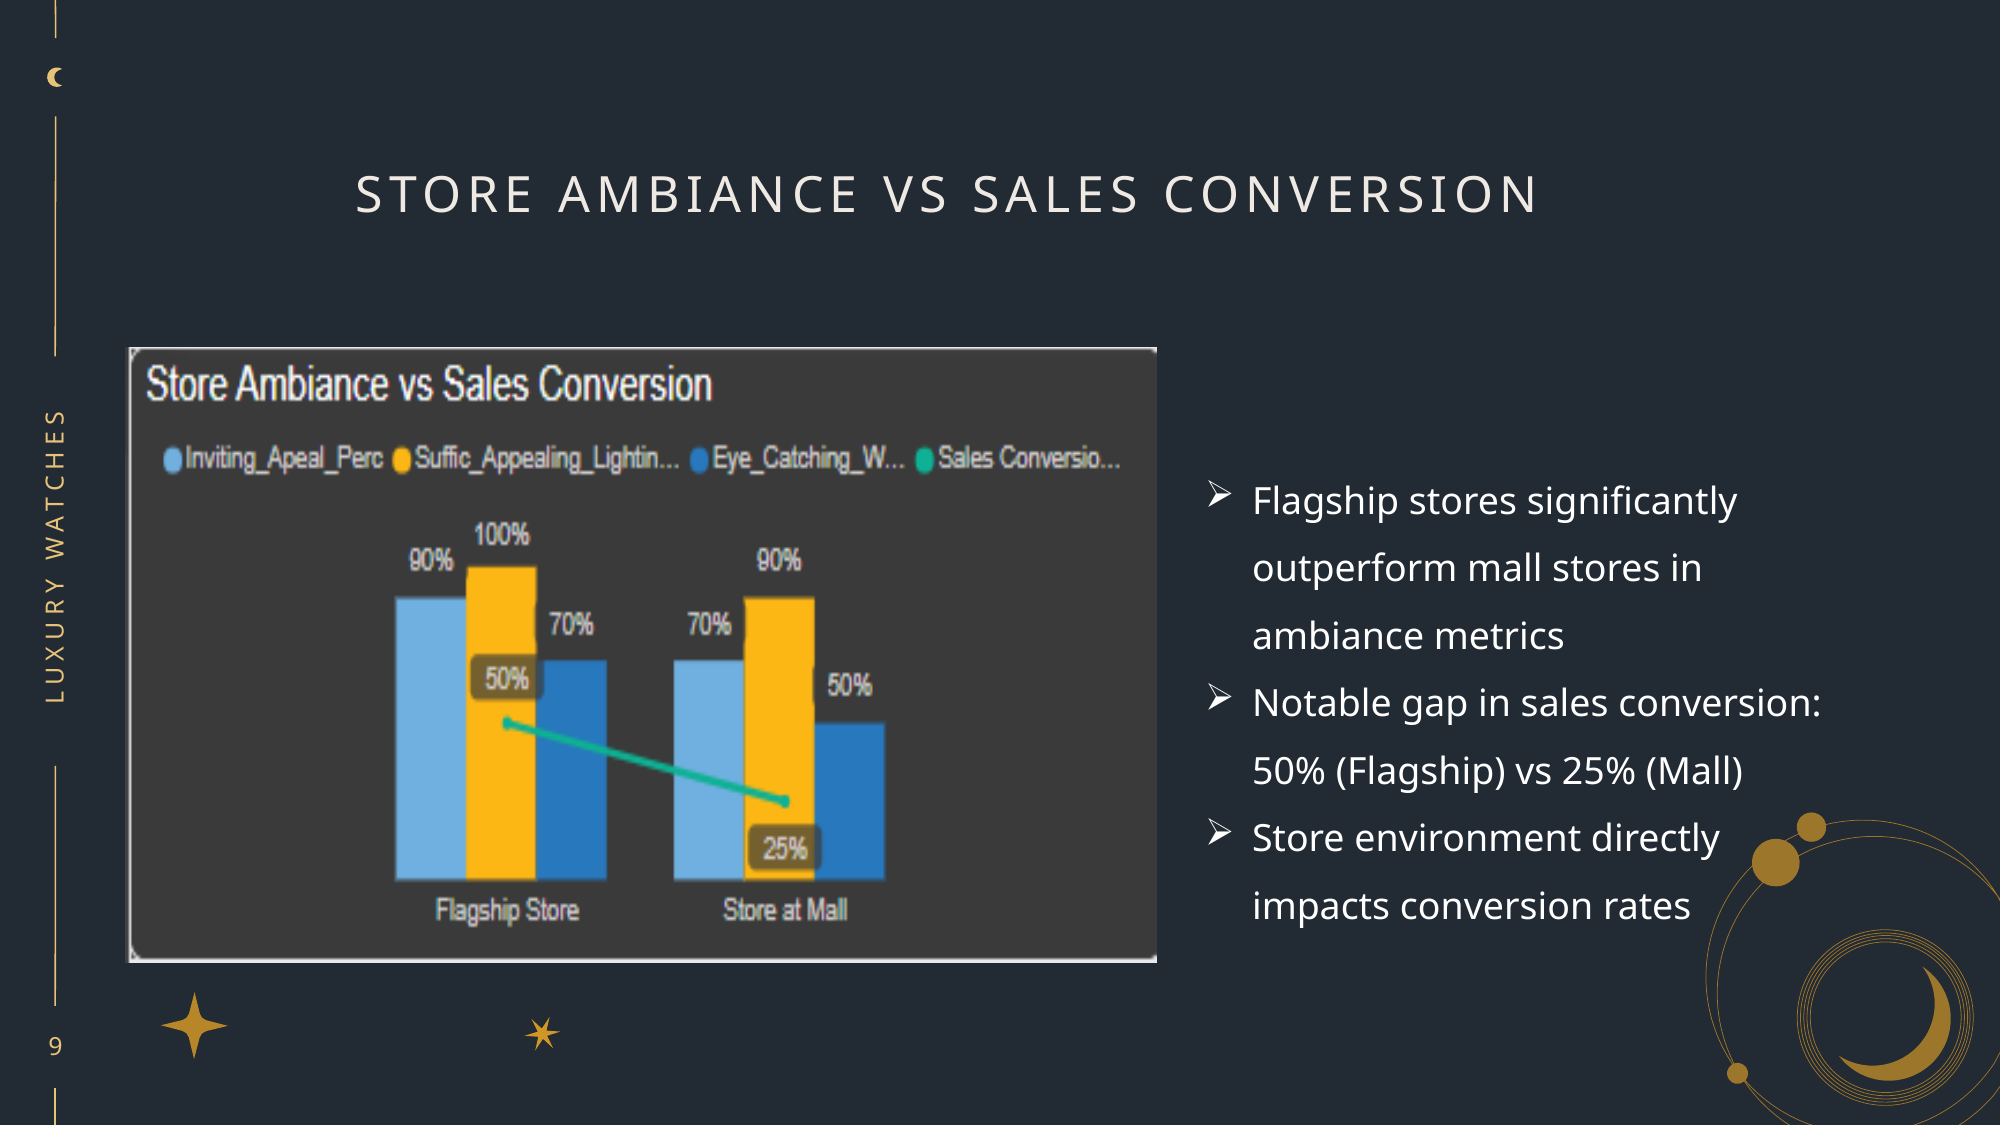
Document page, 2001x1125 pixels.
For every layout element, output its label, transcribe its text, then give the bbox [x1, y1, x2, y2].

footer LUXURY WATCHES [40, 348, 71, 769]
title Store AMBIANCE vs SALES CONVERSION [125, 162, 1776, 275]
slide_number 9 [25, 1032, 86, 1063]
picture [125, 347, 1157, 963]
text_box Flagship stores significantly outperform mall stores in ambiance metrics Notable gap in sales conversion: 50% (Flagship) vs 25% (Mall) Store environment directly impacts conversion rates [1190, 446, 1848, 934]
